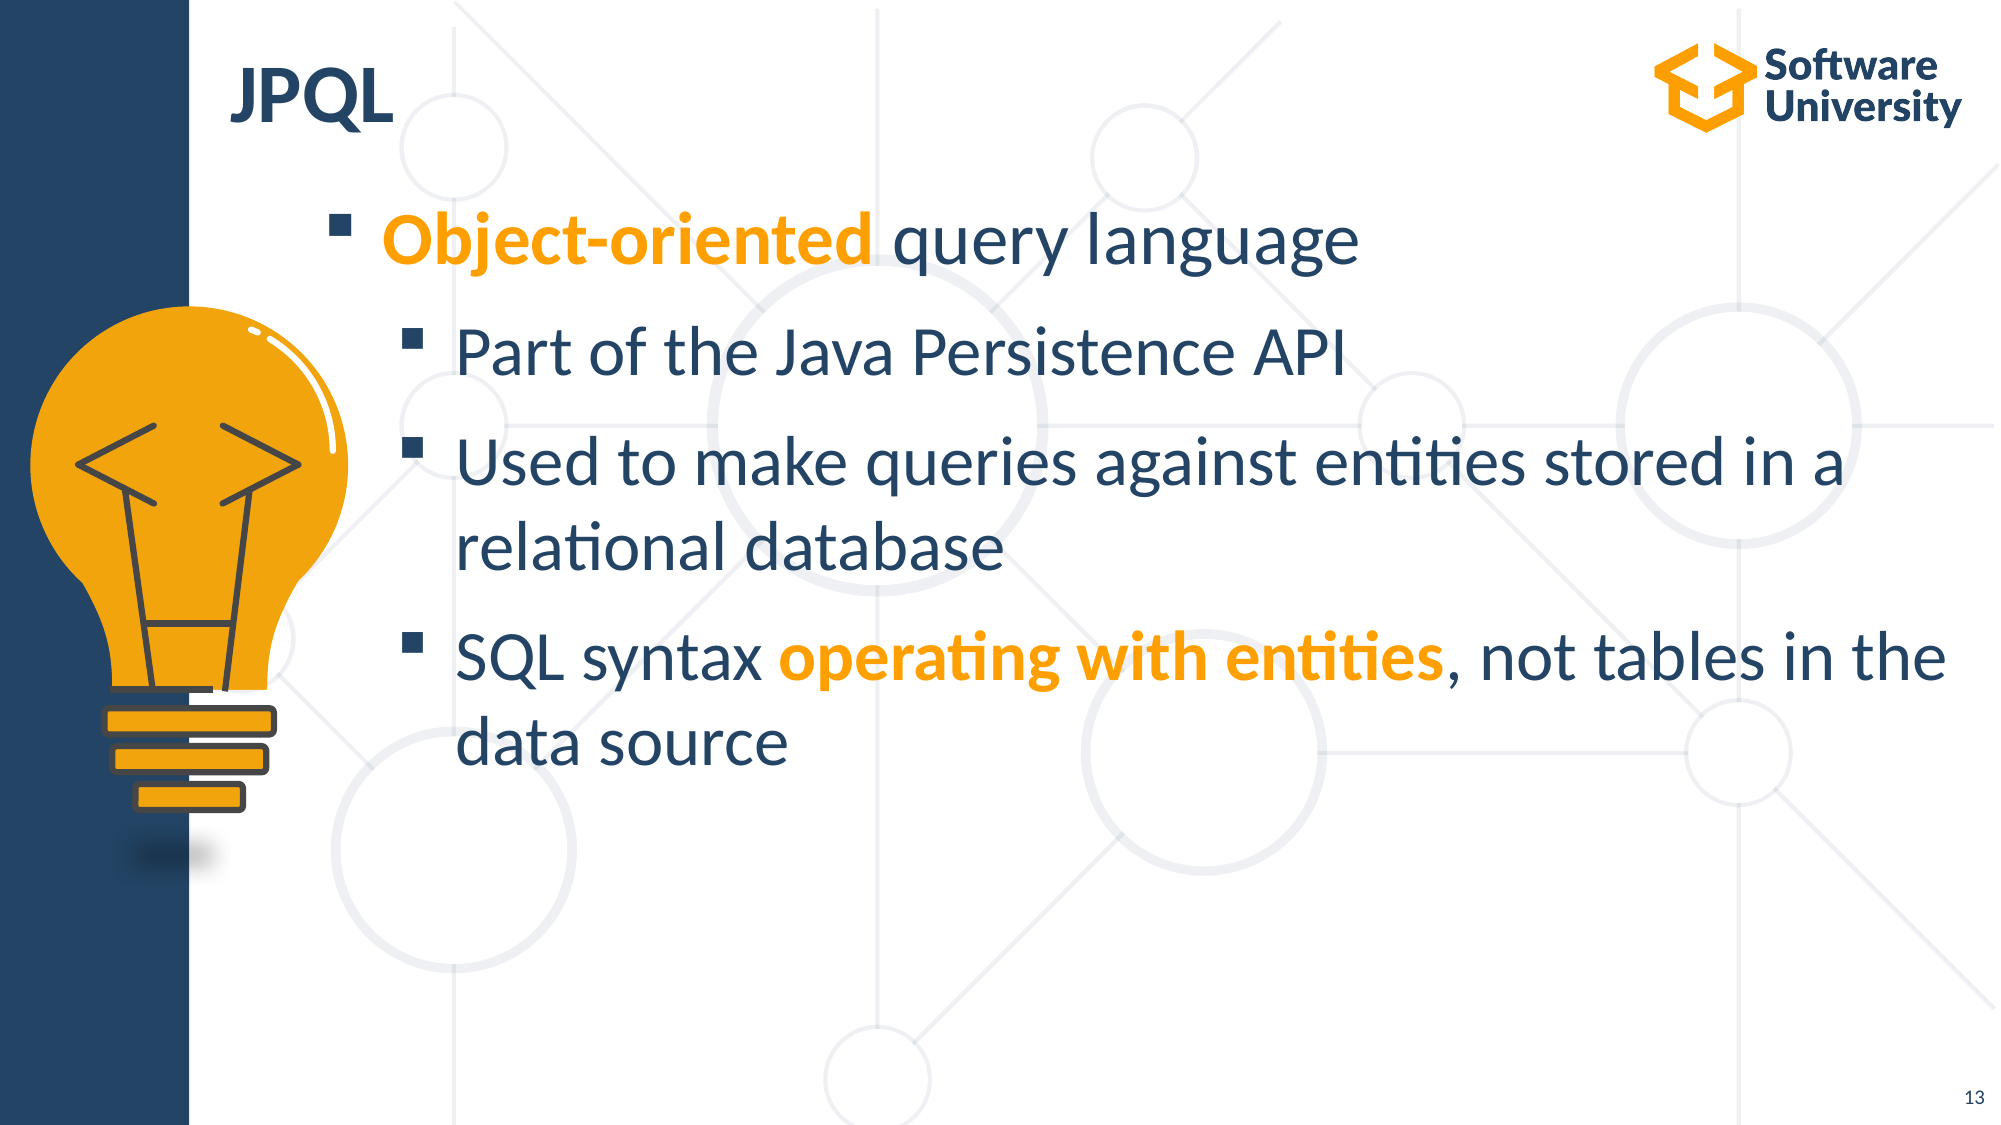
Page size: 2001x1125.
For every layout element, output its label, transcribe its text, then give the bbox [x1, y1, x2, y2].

list Object-oriented query language Part of the Java Persistence API Used to make queries against entities stored in a relational database SQL syntax operating with entities, not tables in the data source [306, 183, 1968, 1094]
picture [1641, 31, 1973, 145]
slide_number 13 [1939, 1067, 2000, 1117]
title JPQL [212, 16, 1628, 162]
